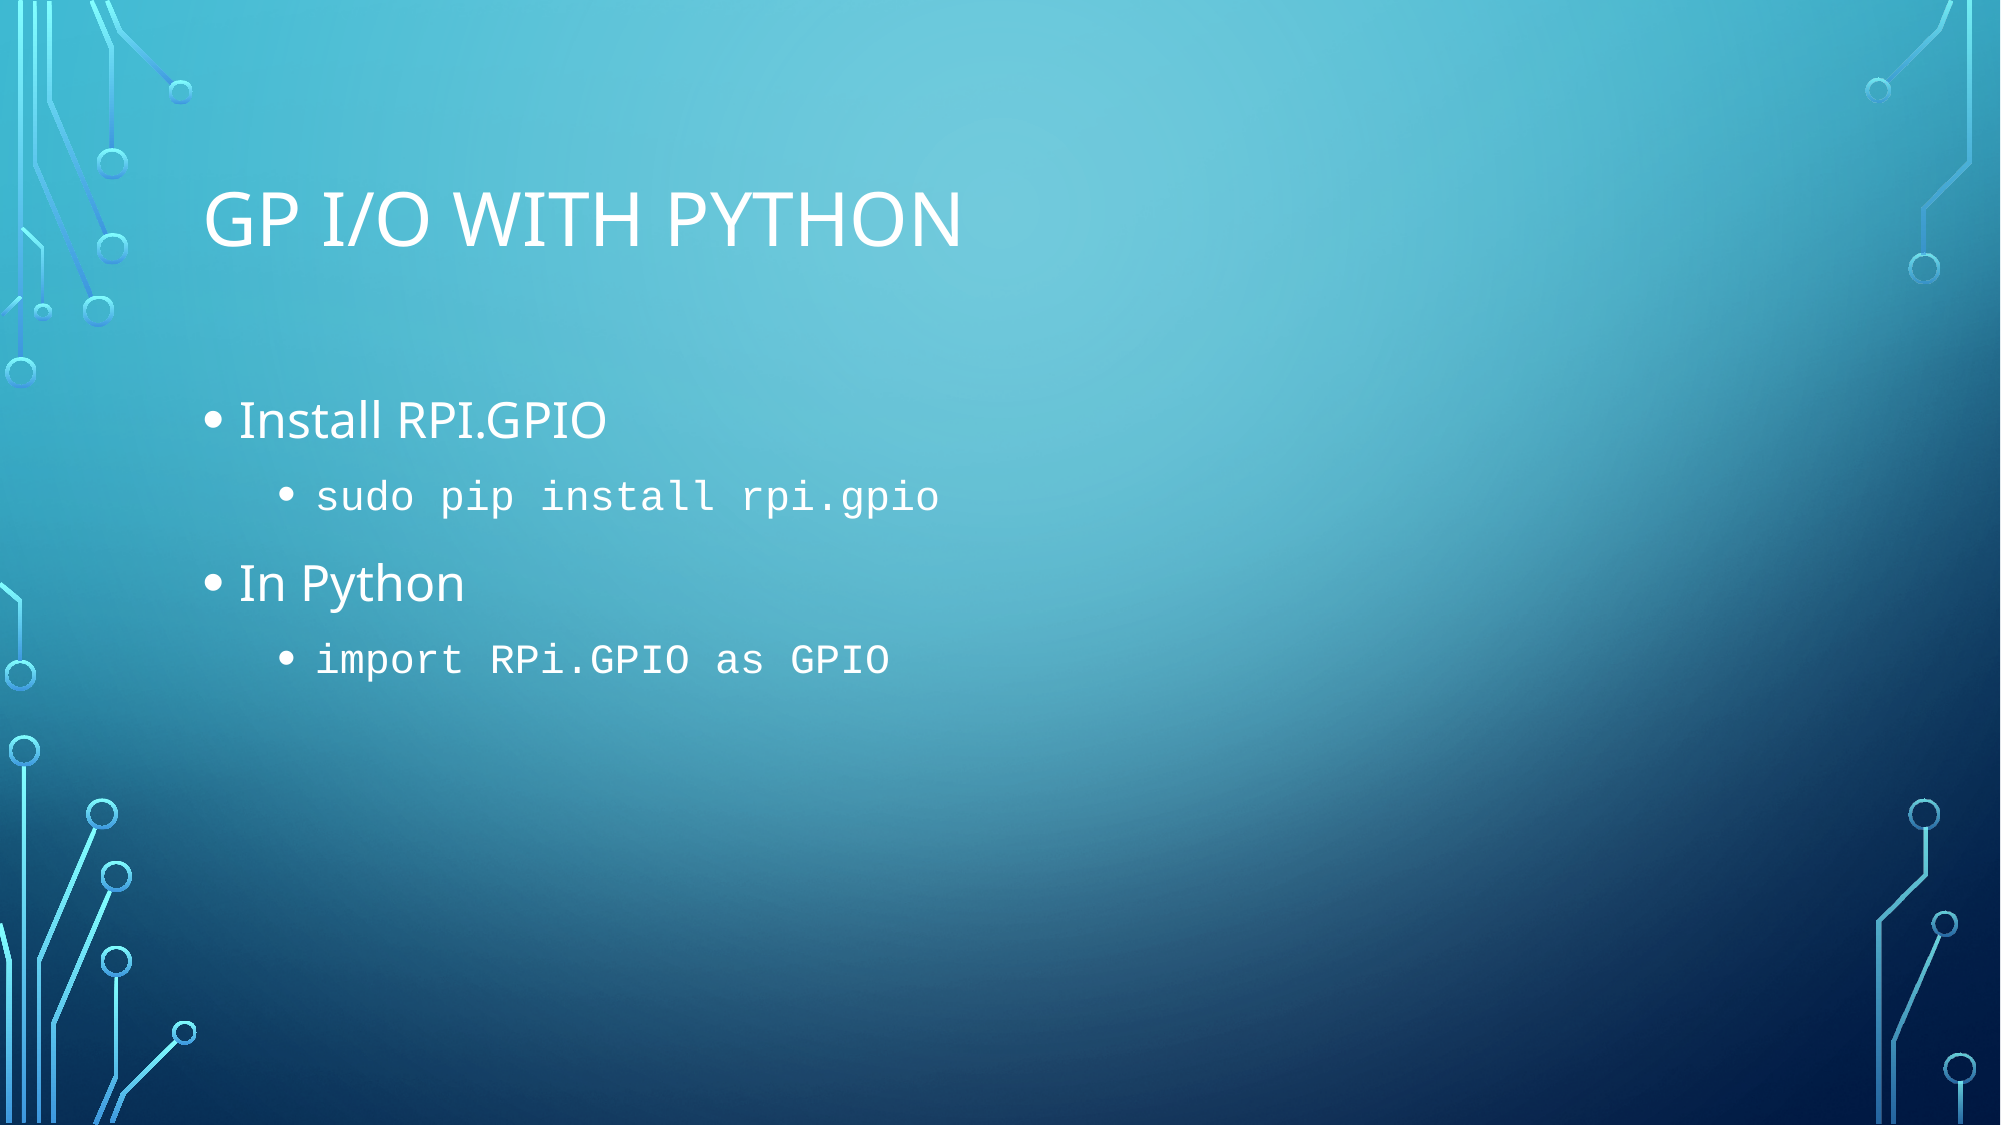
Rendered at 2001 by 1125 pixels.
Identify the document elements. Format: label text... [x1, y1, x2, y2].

list Install RPI.GPIO sudo pip install rpi.gpio In Python import RPi.GPIO as GPIO [187, 369, 1813, 950]
title GP I/O with Python [187, 101, 1813, 344]
